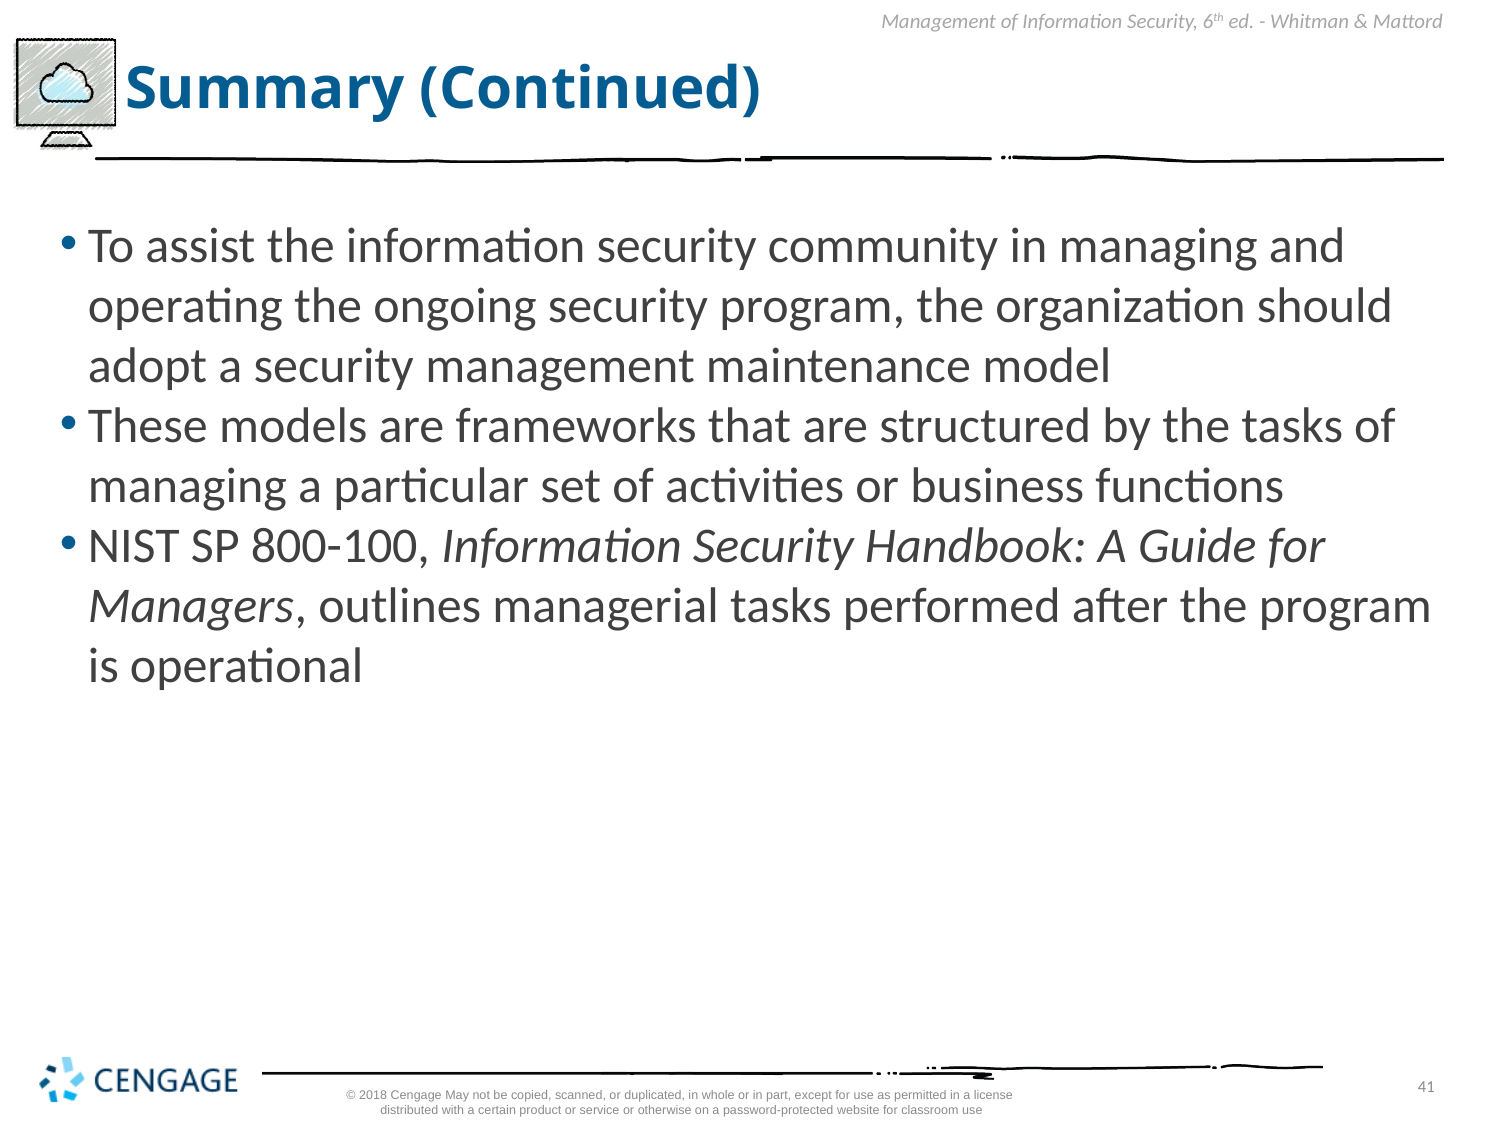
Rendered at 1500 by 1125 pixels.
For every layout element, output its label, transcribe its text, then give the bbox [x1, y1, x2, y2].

picture [19, 1043, 250, 1115]
title Summary (Continued) [125, 60, 1442, 121]
picture [13, 36, 117, 151]
list To assist the information security community in managing and operating the ongoing security program, the organization should adopt a security management maintenance model These models are frameworks that are structured by the tasks of managing a particular set of activities or business functions NIST SP 800-100, Information Security Handbook: A Guide for Managers, outlines managerial tasks performed after the program is operational [59, 212, 1441, 698]
picture [262, 1064, 1323, 1080]
picture [95, 155, 1444, 163]
